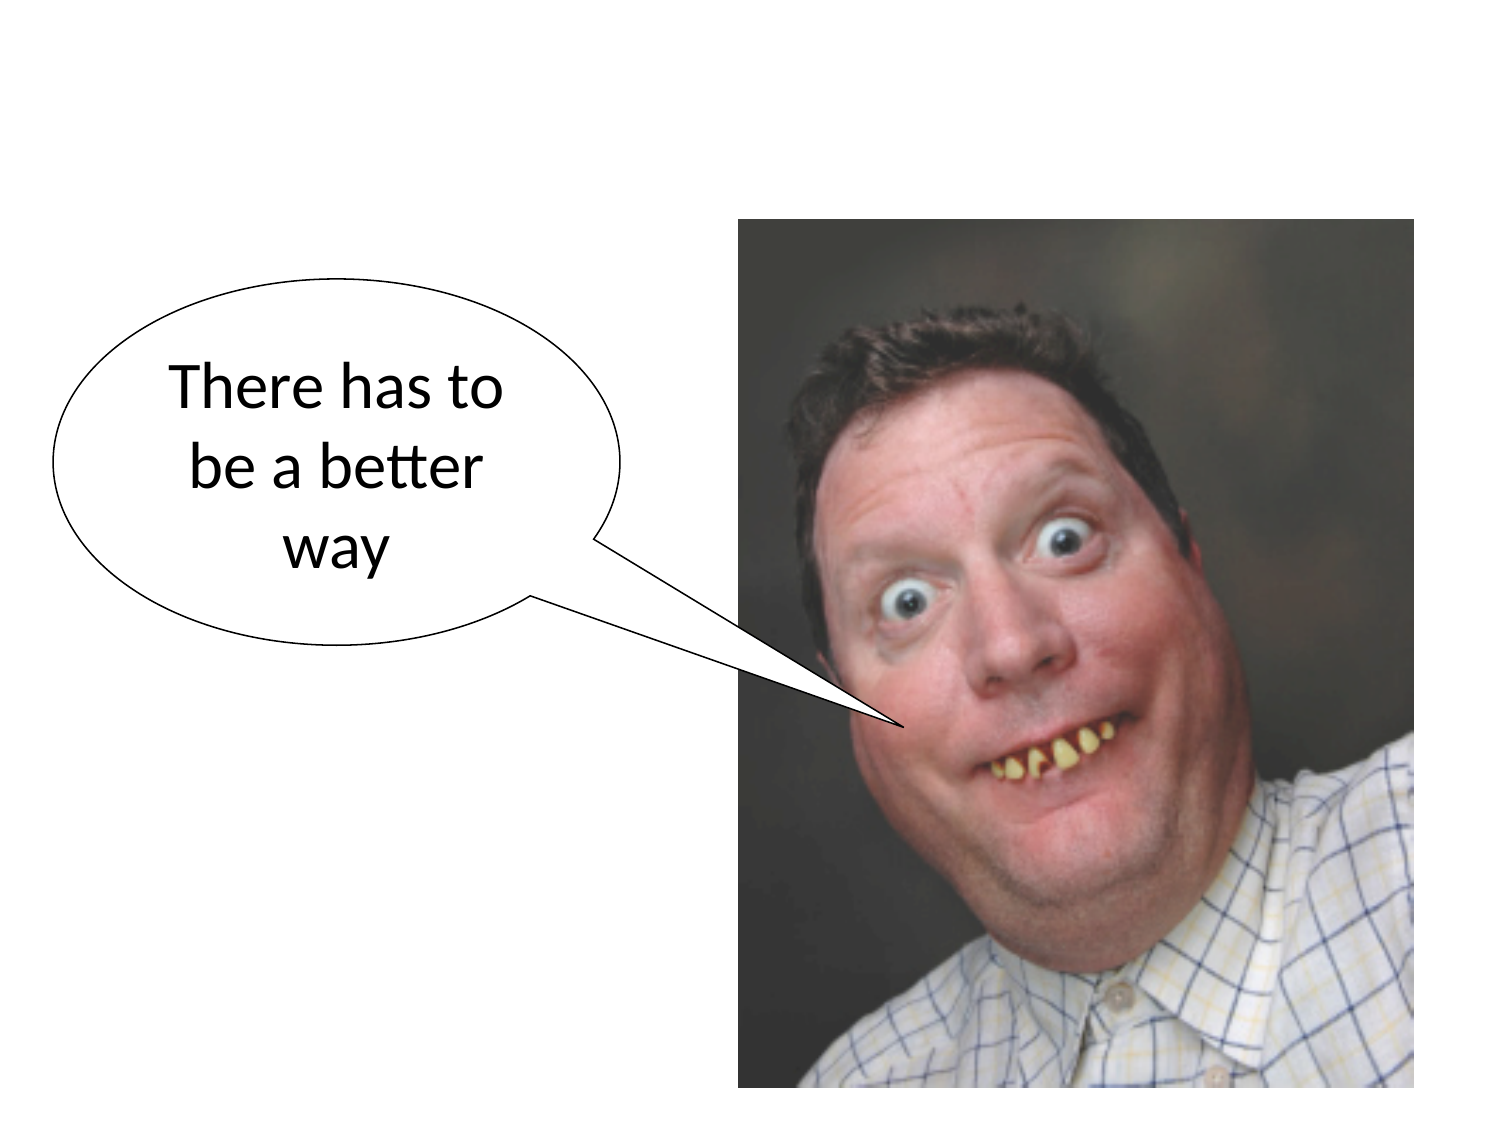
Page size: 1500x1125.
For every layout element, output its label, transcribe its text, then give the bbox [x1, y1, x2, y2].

picture [738, 219, 1414, 1088]
text_box There has to be a better way [53, 278, 732, 667]
